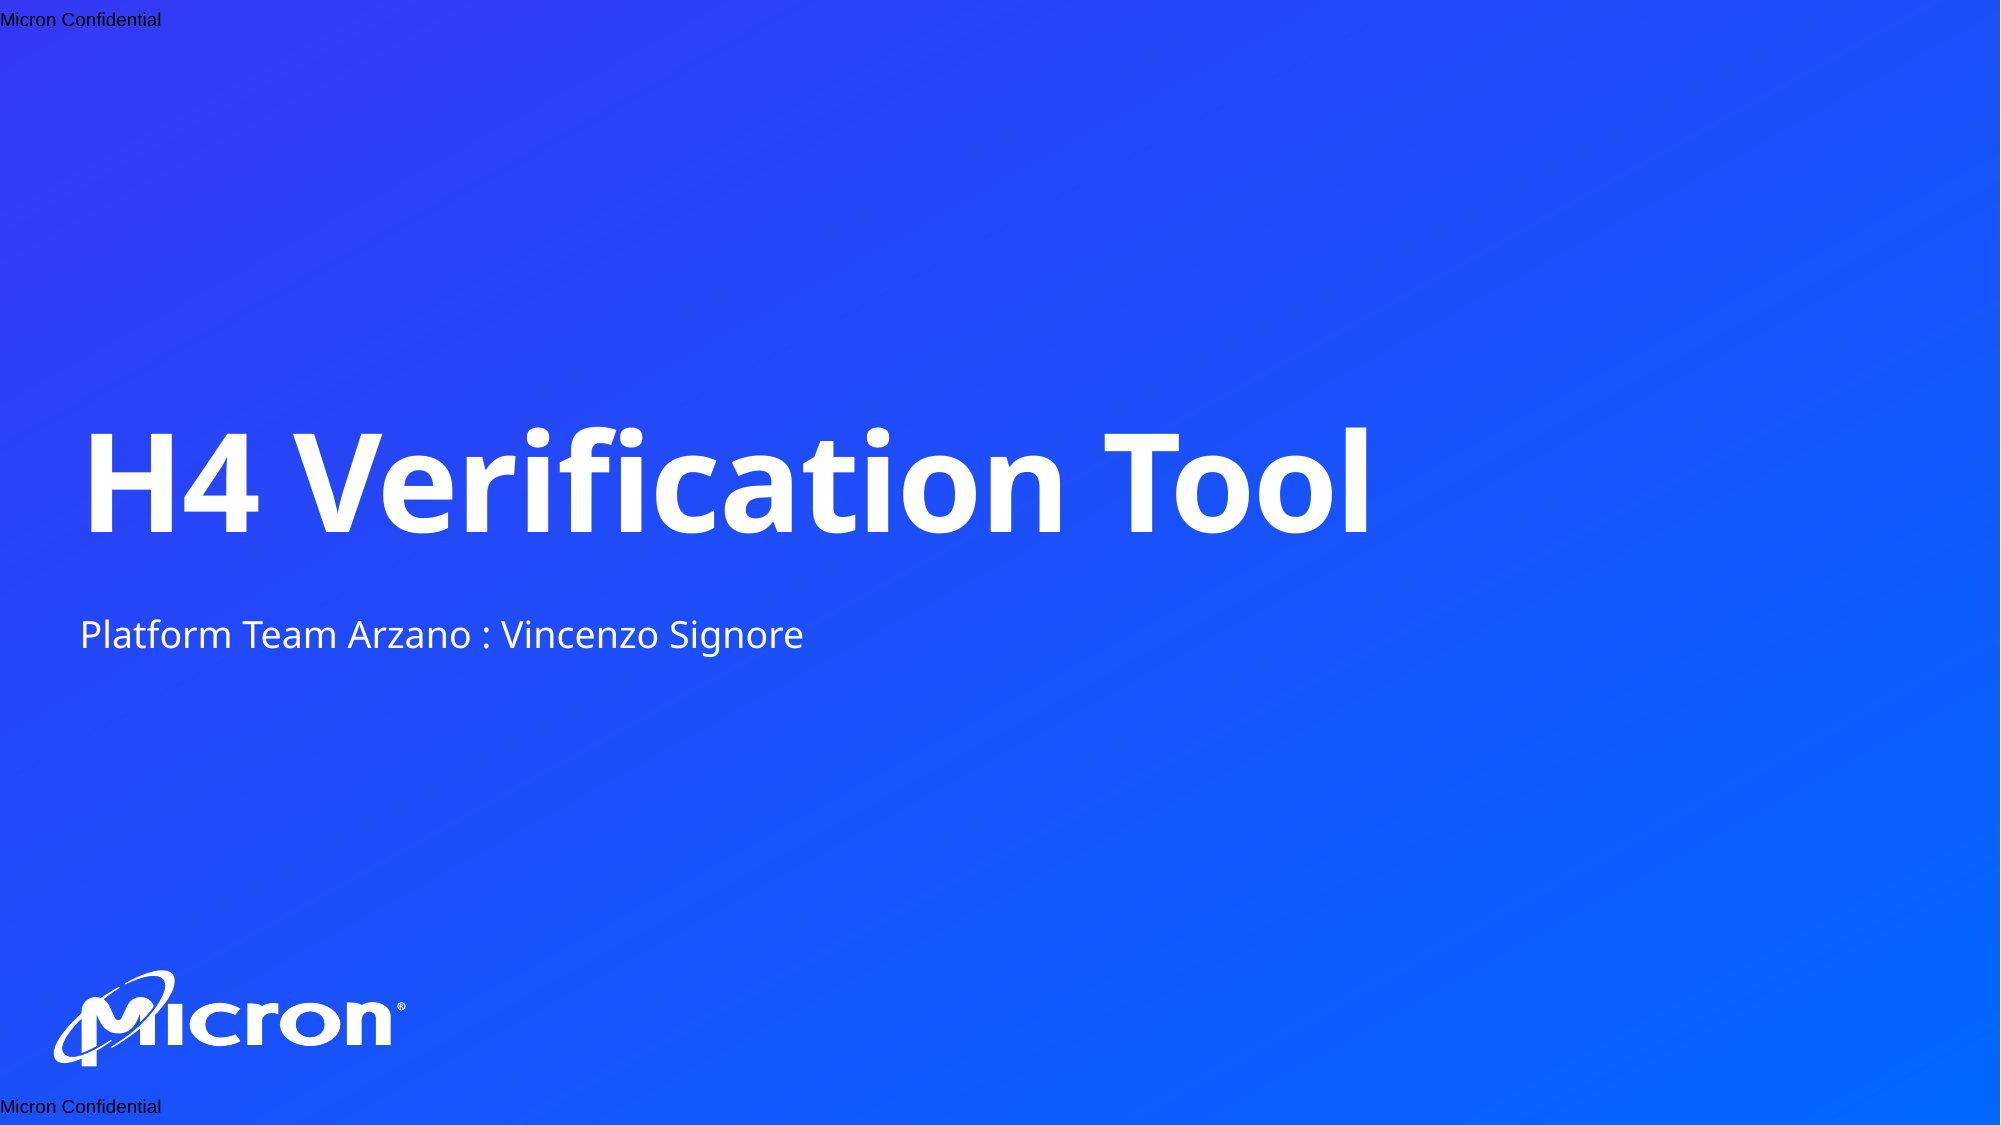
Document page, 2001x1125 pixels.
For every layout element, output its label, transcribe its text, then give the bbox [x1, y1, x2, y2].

title H4 Verification Tool [79, 79, 1450, 563]
subtitle Platform Team Arzano : Vincenzo Signore [79, 610, 1450, 757]
